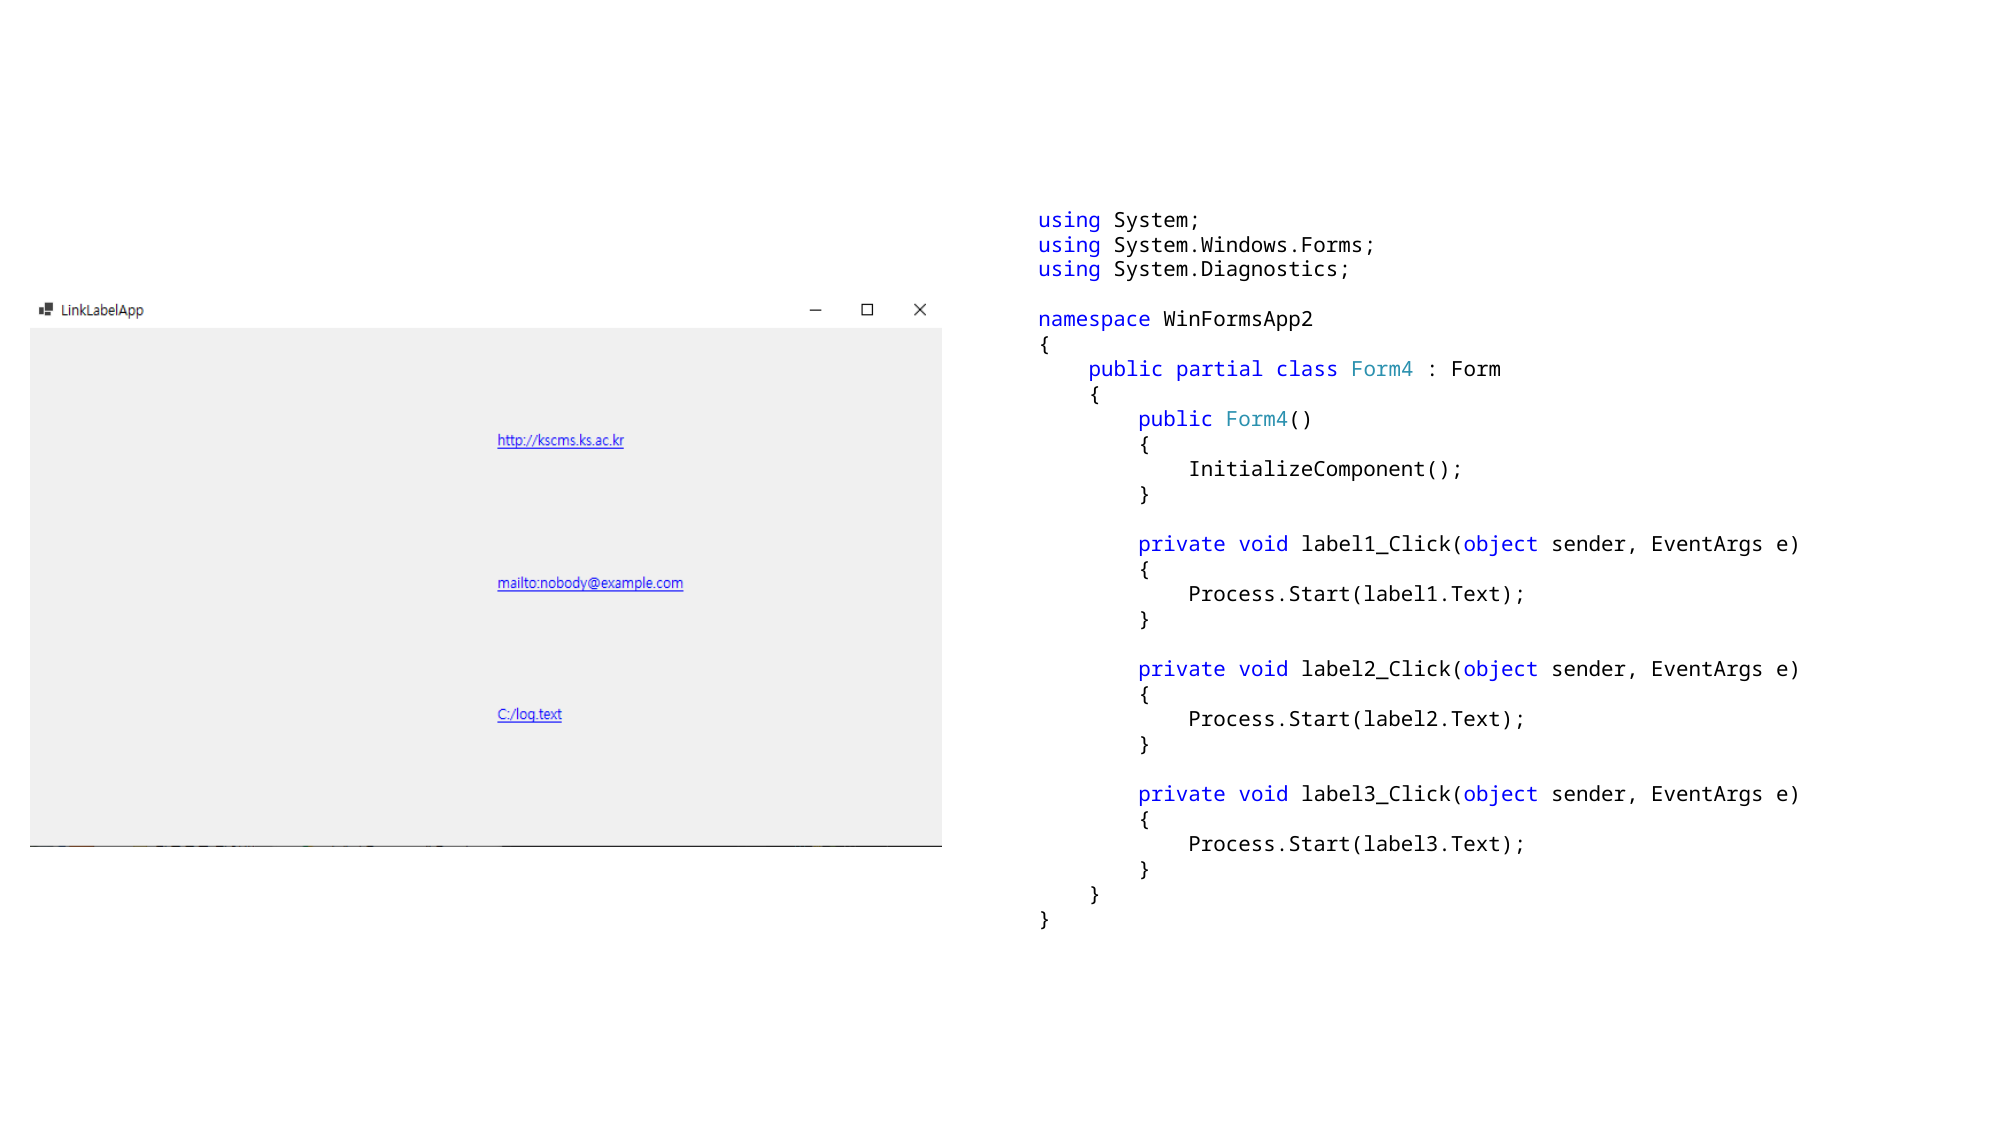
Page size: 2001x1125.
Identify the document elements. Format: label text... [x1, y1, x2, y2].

text_box using System; using System.Windows.Forms; using System.Diagnostics; namespace WinFormsApp2 { public partial class Form4 : Form { public Form4() { InitializeComponent(); } private void label1_Click(object sender, EventArgs e) { Process.Start(label1.Text); } private void label2_Click(object sender, EventArgs e) { Process.Start(label2.Text); } private void label3_Click(object sender, EventArgs e) { Process.Start(label3.Text); } } } [1023, 198, 2000, 938]
picture [30, 297, 942, 847]
